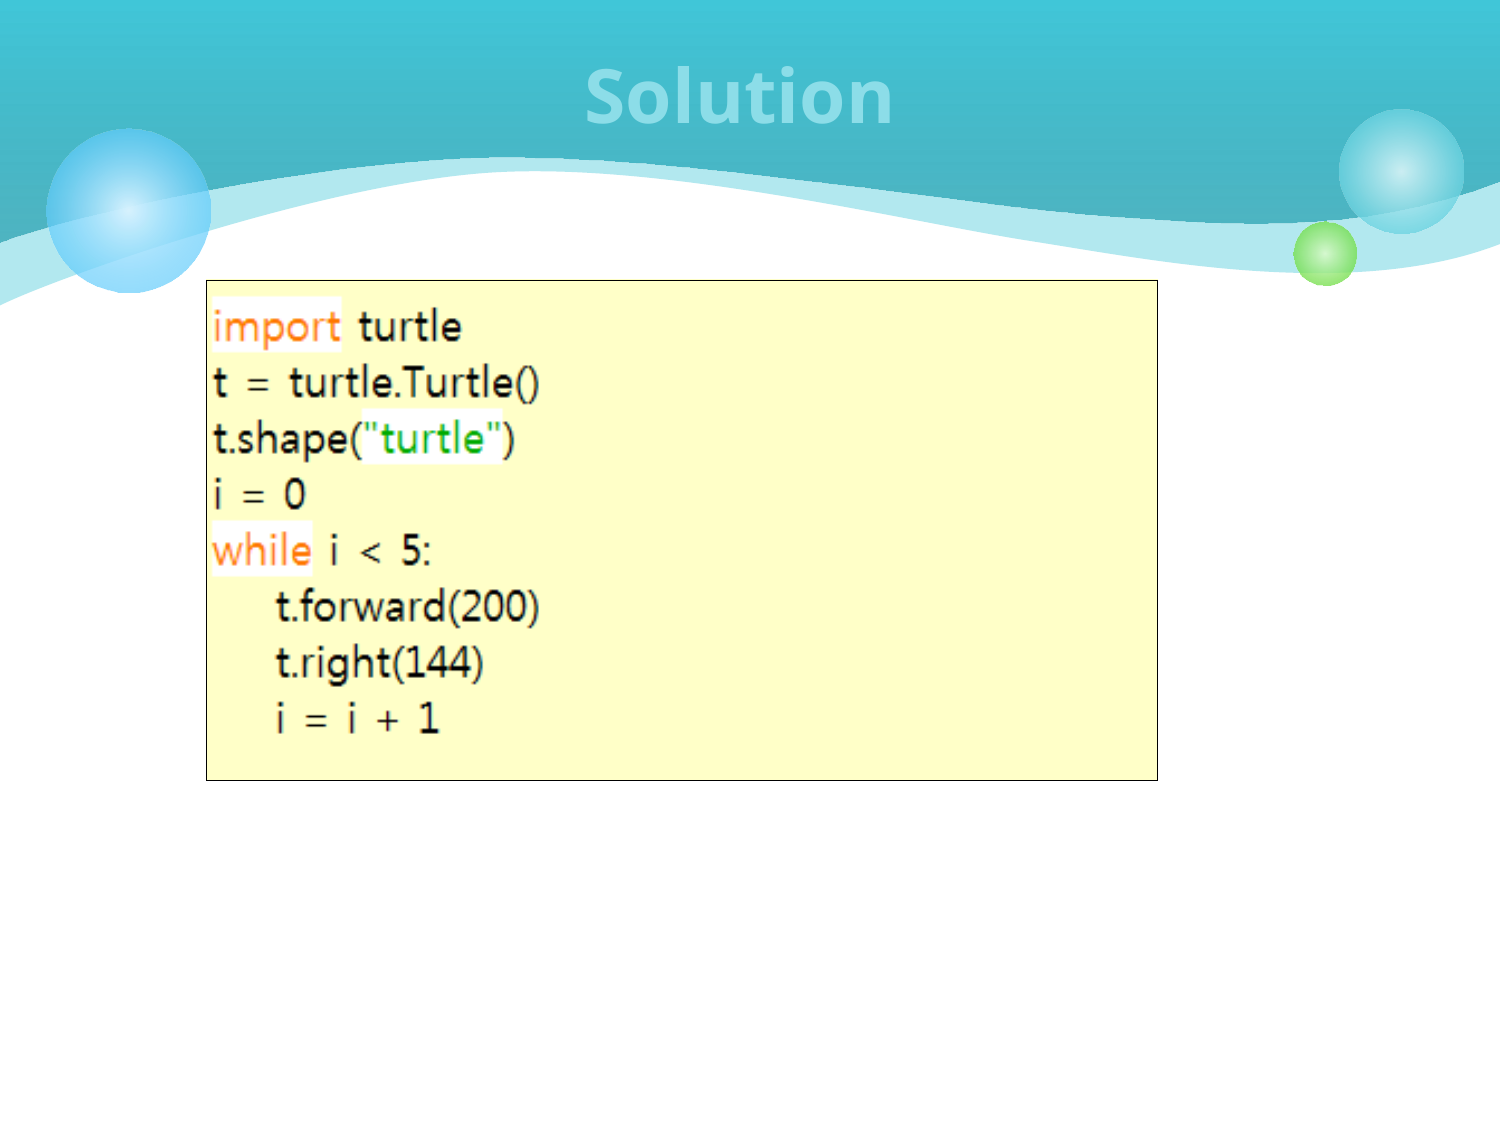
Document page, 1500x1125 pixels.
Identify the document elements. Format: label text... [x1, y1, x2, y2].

picture [205, 279, 1159, 781]
title Solution [75, 0, 1425, 188]
